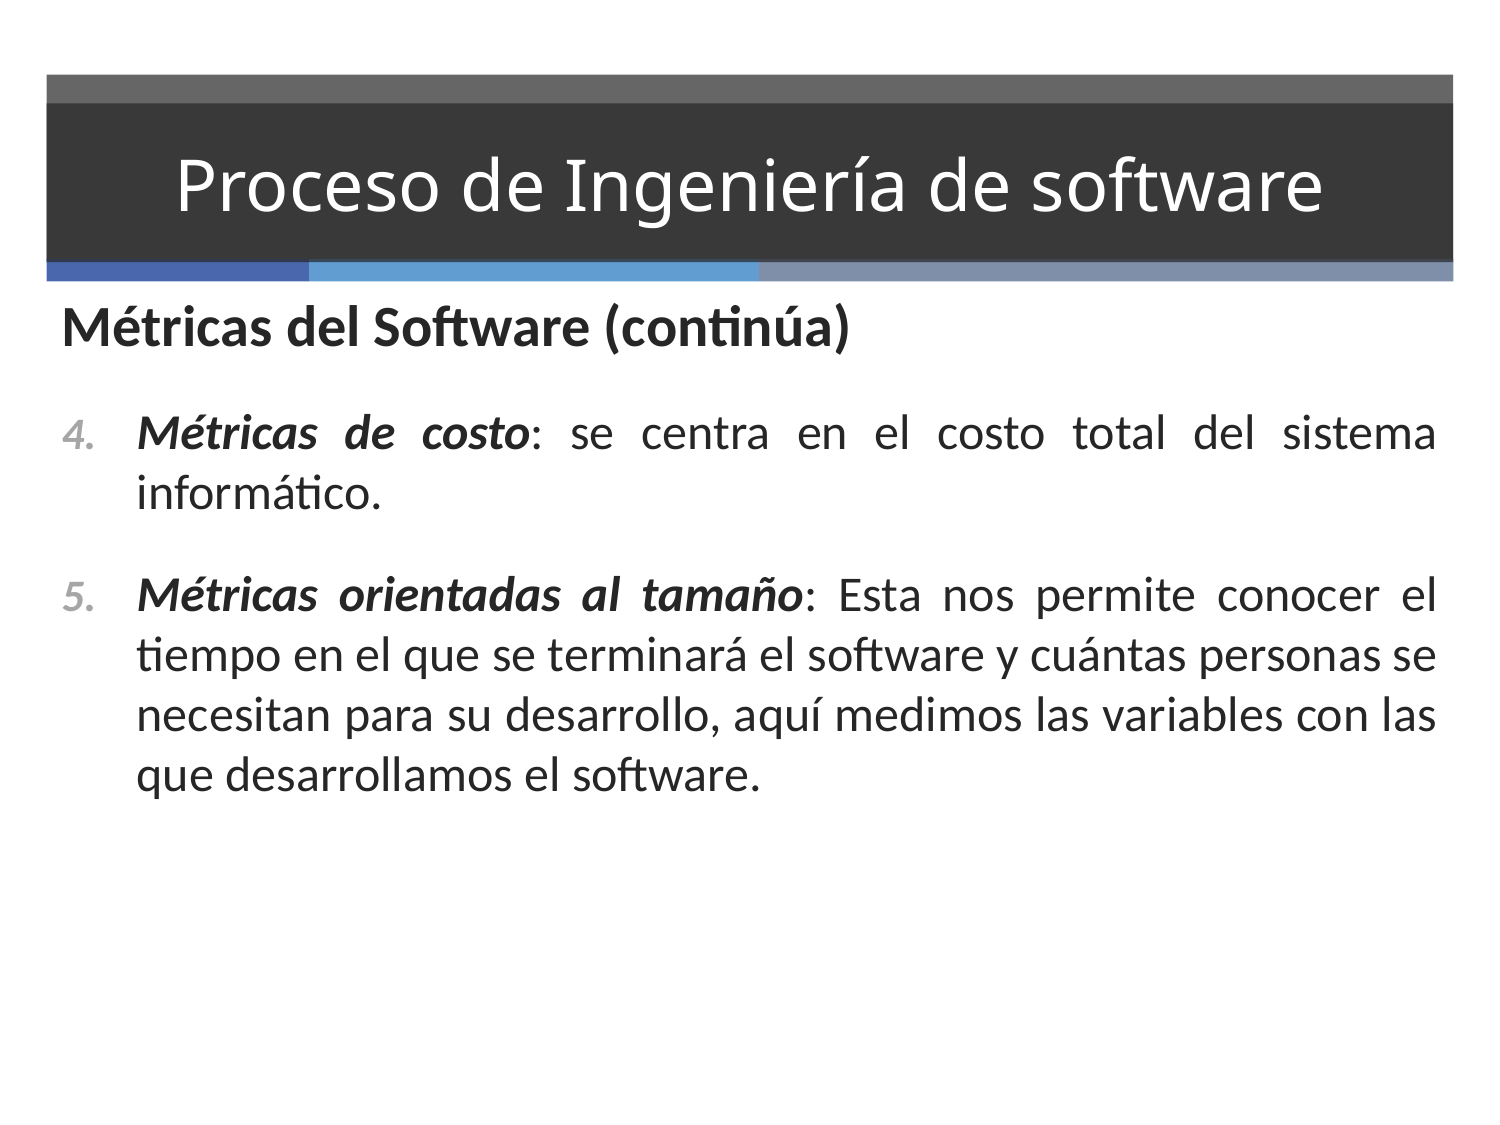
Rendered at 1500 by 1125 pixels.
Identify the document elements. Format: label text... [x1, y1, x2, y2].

title Proceso de Ingeniería de software [46, 103, 1454, 263]
list Métricas del Software (continúa) Métricas de costo: se centra en el costo total del sistema informático. Métricas orientadas al tamaño: Esta nos permite conocer el tiempo en el que se terminará el software y cuántas personas se necesitan para su desarrollo, aquí medimos las variables con las que desarrollamos el software. [46, 280, 1454, 936]
